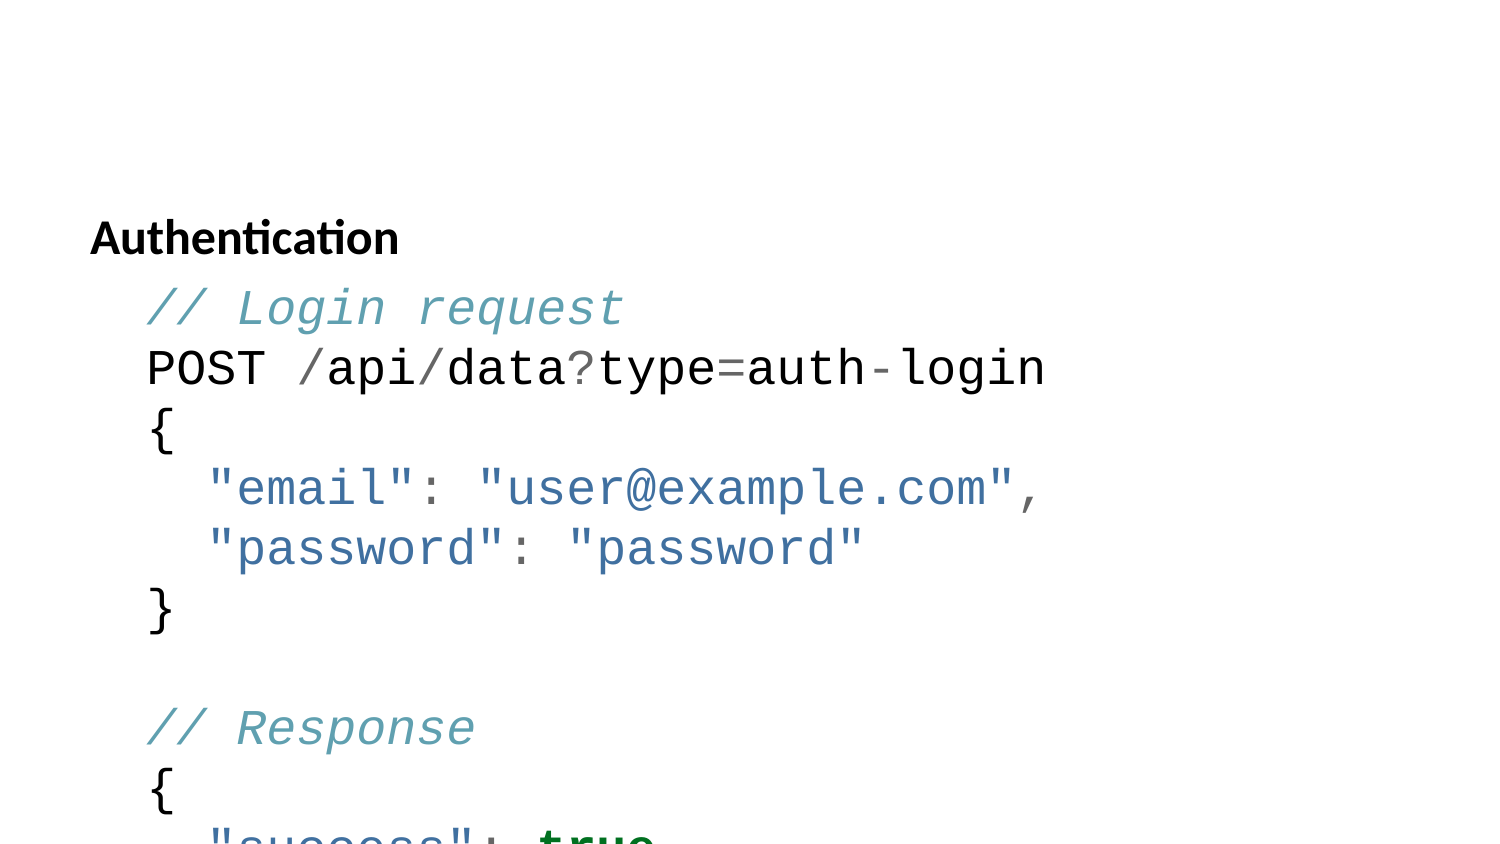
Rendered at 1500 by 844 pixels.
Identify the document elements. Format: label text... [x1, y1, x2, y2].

list Authentication // Login request POST /api/data?type=auth-login { "email": "user@example.com", "password": "password" } // Response { "success": true, "data": { "user": { ... }, "token": "jwt-token", "expiresIn": "7d" } } [75, 196, 1425, 754]
